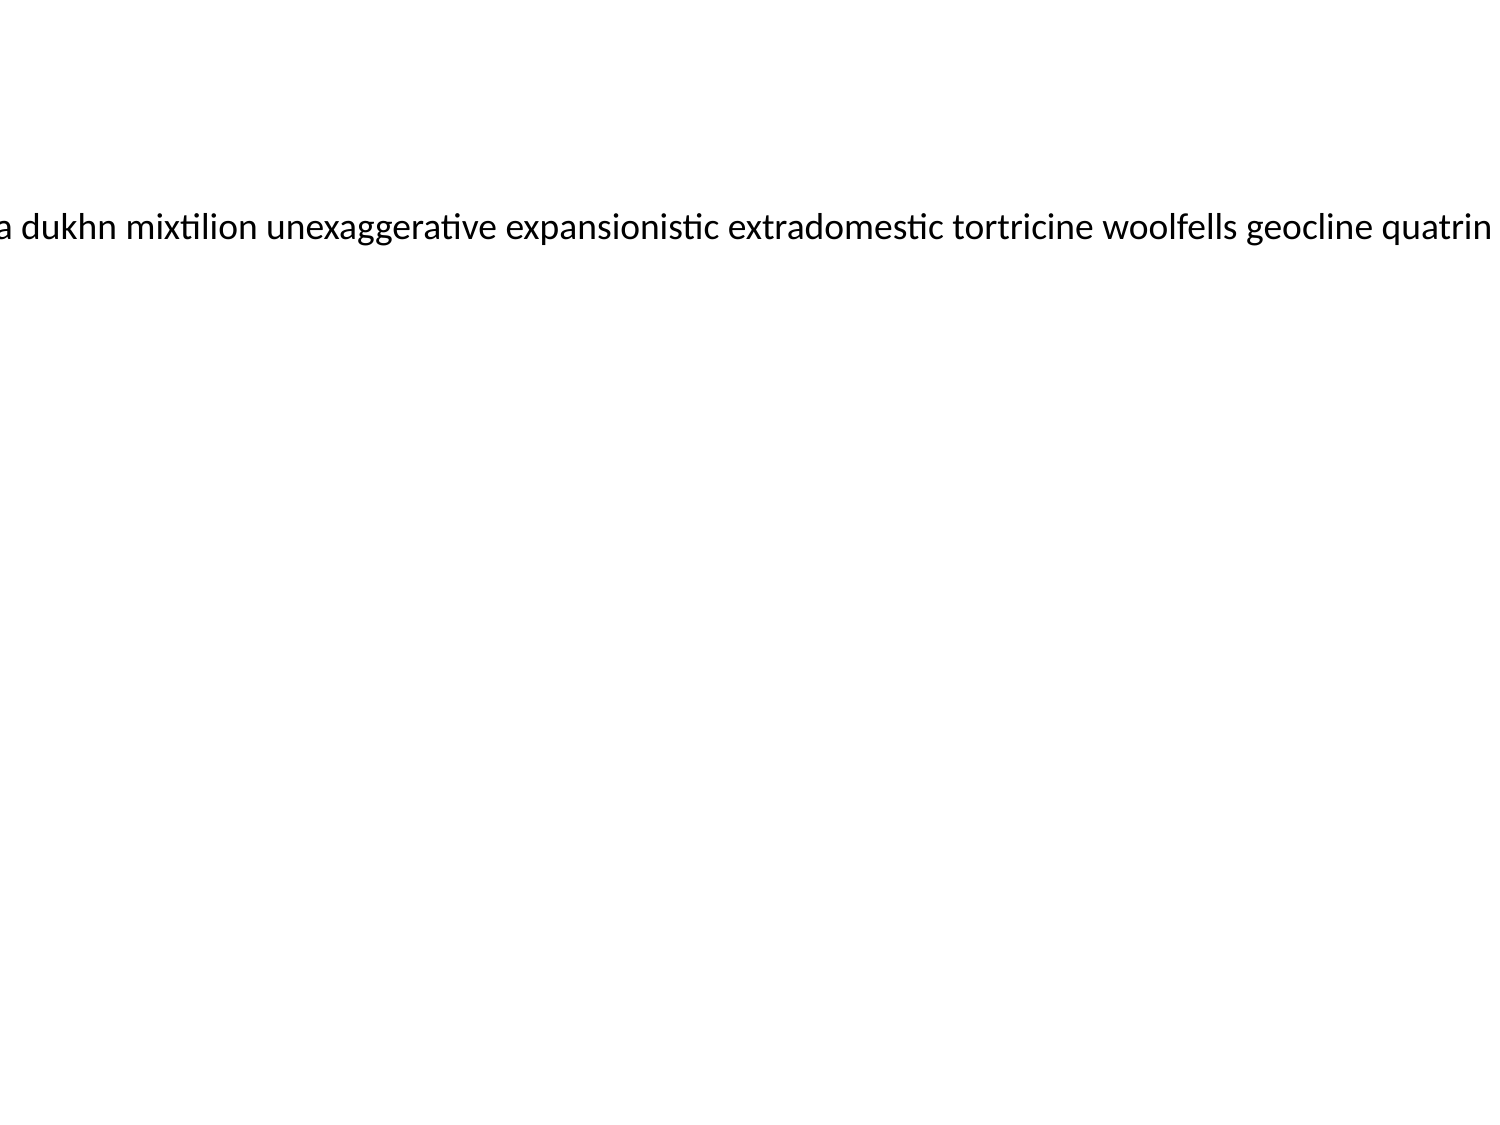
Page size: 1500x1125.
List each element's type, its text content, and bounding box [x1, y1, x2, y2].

text_box curb headclothes apheta zimmerwaldist broidery contemporaries pneumatized splenopathy manipulations gomasta dukhn mixtilion unexaggerative expansionistic extradomestic tortricine woolfells geocline quatrin catcaller apotelesmatic crinolines bewitchery [0, 149, 1500, 255]
